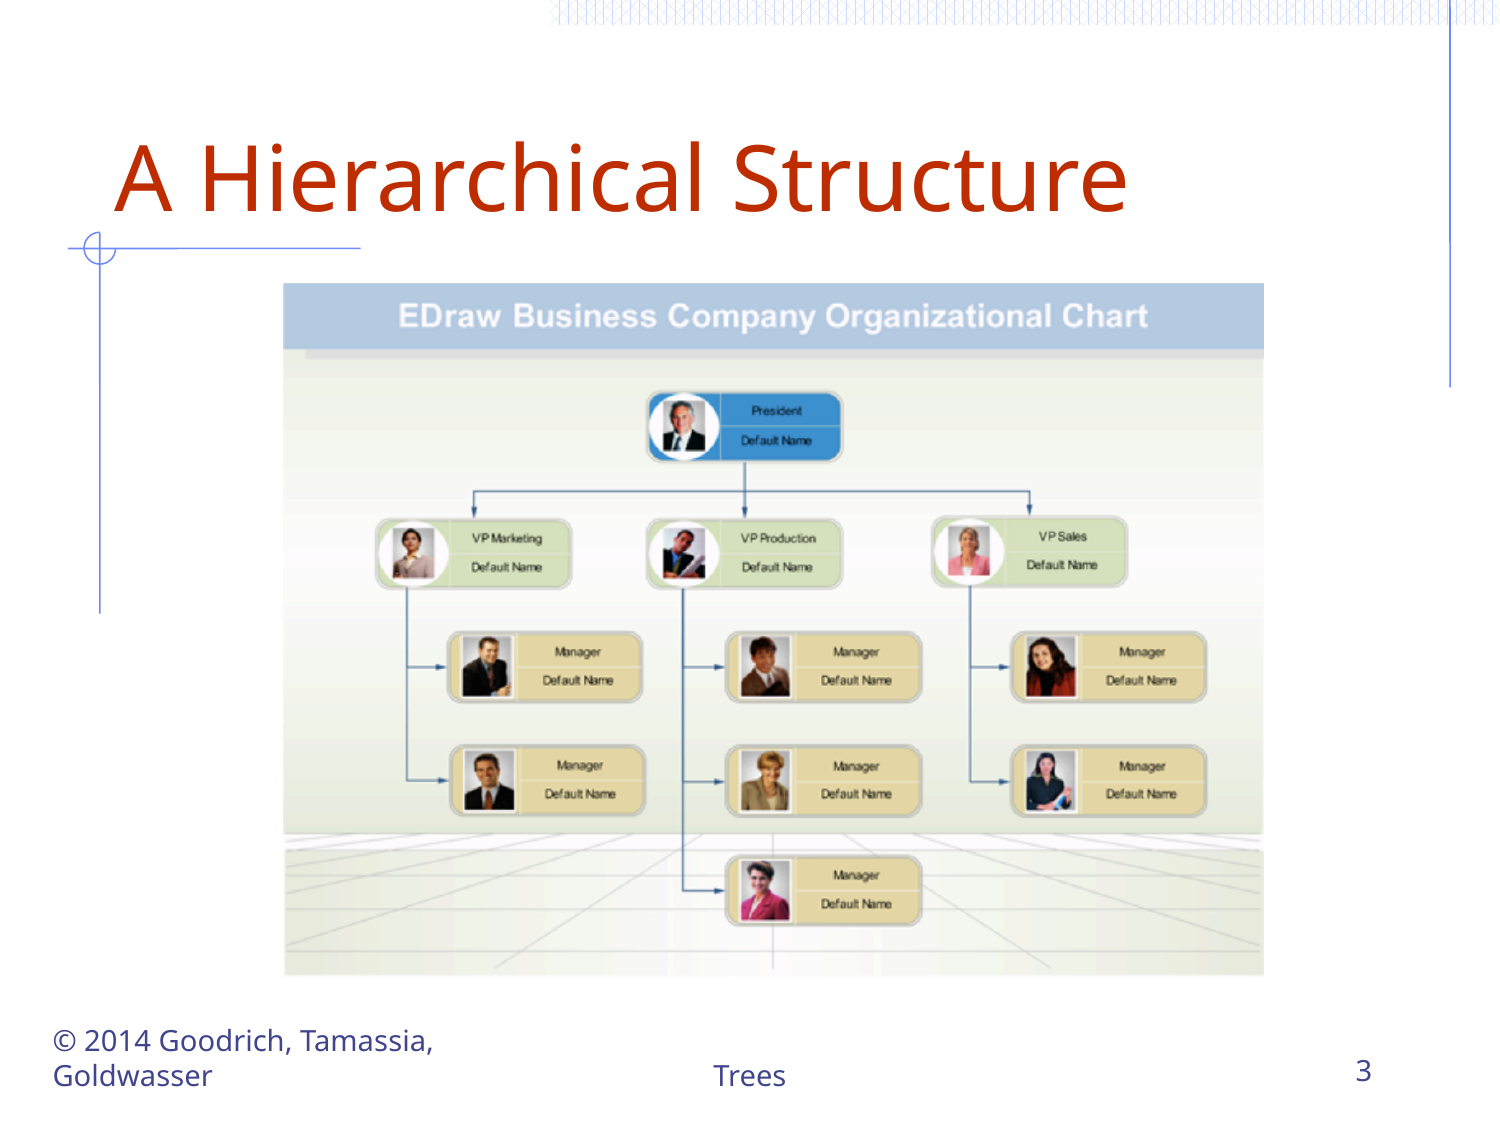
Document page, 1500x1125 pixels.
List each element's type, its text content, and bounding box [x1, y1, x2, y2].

slide_number © 2014 Goodrich, Tamassia, Goldwasser [37, 1024, 512, 1101]
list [276, 274, 1273, 988]
title A Hierarchical Structure [99, 50, 1375, 238]
footer Trees [512, 1024, 988, 1101]
slide_number 3 [1074, 1024, 1388, 1101]
